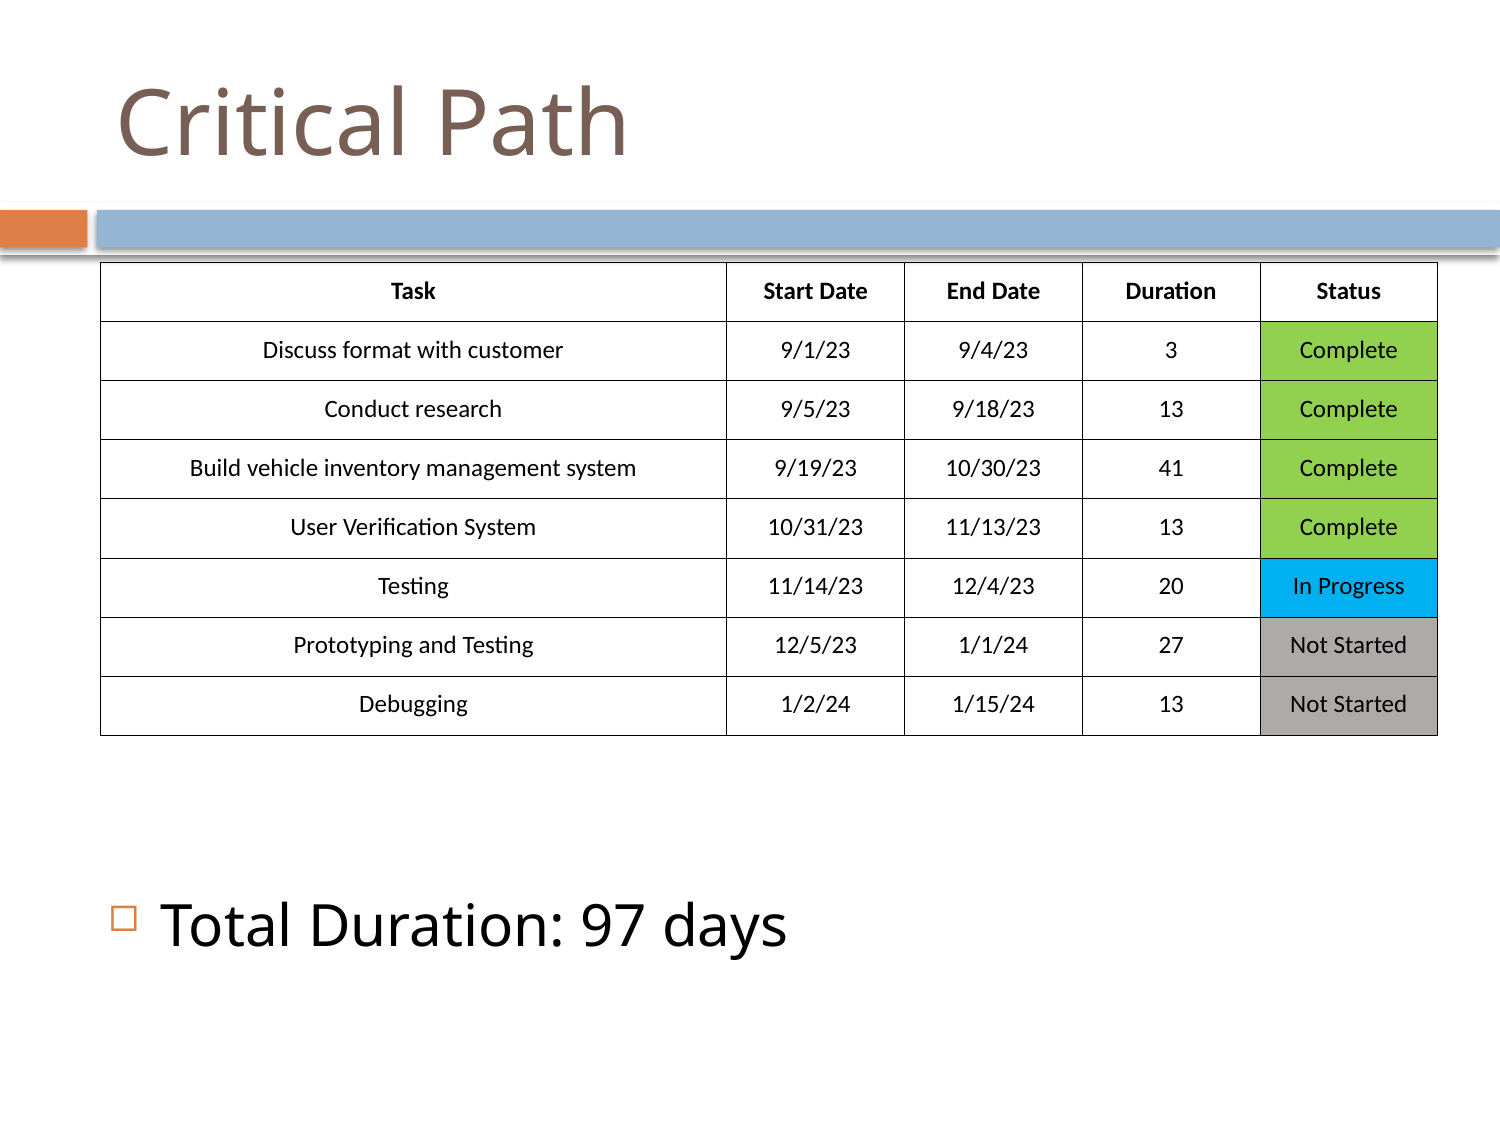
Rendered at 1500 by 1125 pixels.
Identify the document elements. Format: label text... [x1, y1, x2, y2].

table_cell 41 [1083, 440, 1260, 498]
table_cell 9/4/23 [905, 322, 1082, 380]
table_cell 10/30/23 [905, 440, 1082, 498]
table_cell 3 [1083, 322, 1260, 380]
table_cell 27 [1083, 618, 1260, 676]
table_cell Complete [1261, 381, 1437, 439]
table_cell 1/2/24 [727, 677, 904, 735]
table_cell Testing [101, 559, 726, 617]
table_cell In Progress [1261, 559, 1437, 617]
table_cell Build vehicle inventory management system [101, 440, 726, 498]
table_cell 12/4/23 [905, 559, 1082, 617]
table_cell Not Started [1261, 677, 1437, 735]
table_cell Not Started [1261, 618, 1437, 676]
table_cell 20 [1083, 559, 1260, 617]
table_cell 13 [1083, 499, 1260, 558]
table_cell 9/1/23 [727, 322, 904, 380]
table_cell 11/13/23 [905, 499, 1082, 558]
table_cell 13 [1083, 381, 1260, 439]
table_cell Complete [1261, 499, 1437, 558]
table_cell Complete [1261, 440, 1437, 498]
table_cell Conduct research [101, 381, 726, 439]
table_cell 1/1/24 [905, 618, 1082, 676]
table_header Start Date [727, 263, 904, 321]
table_cell 9/19/23 [727, 440, 904, 498]
table_cell 11/14/23 [727, 559, 904, 617]
table_cell 9/18/23 [905, 381, 1082, 439]
title Critical Path [100, 37, 1438, 200]
table_header Task [101, 263, 726, 321]
table_cell Debugging [101, 677, 726, 735]
table_header Status [1261, 263, 1437, 321]
text_box Total Duration: 97 days [93, 796, 1444, 997]
table_cell 1/15/24 [905, 677, 1082, 735]
table_cell Complete [1261, 322, 1437, 380]
table_cell User Verification System [101, 499, 726, 558]
table_header End Date [905, 263, 1082, 321]
table_cell 9/5/23 [727, 381, 904, 439]
table_cell 13 [1083, 677, 1260, 735]
table_cell Prototyping and Testing [101, 618, 726, 676]
table_header Duration [1083, 263, 1260, 321]
table_cell Discuss format with customer [101, 322, 726, 380]
table_cell 12/5/23 [727, 618, 904, 676]
table_cell 10/31/23 [727, 499, 904, 558]
